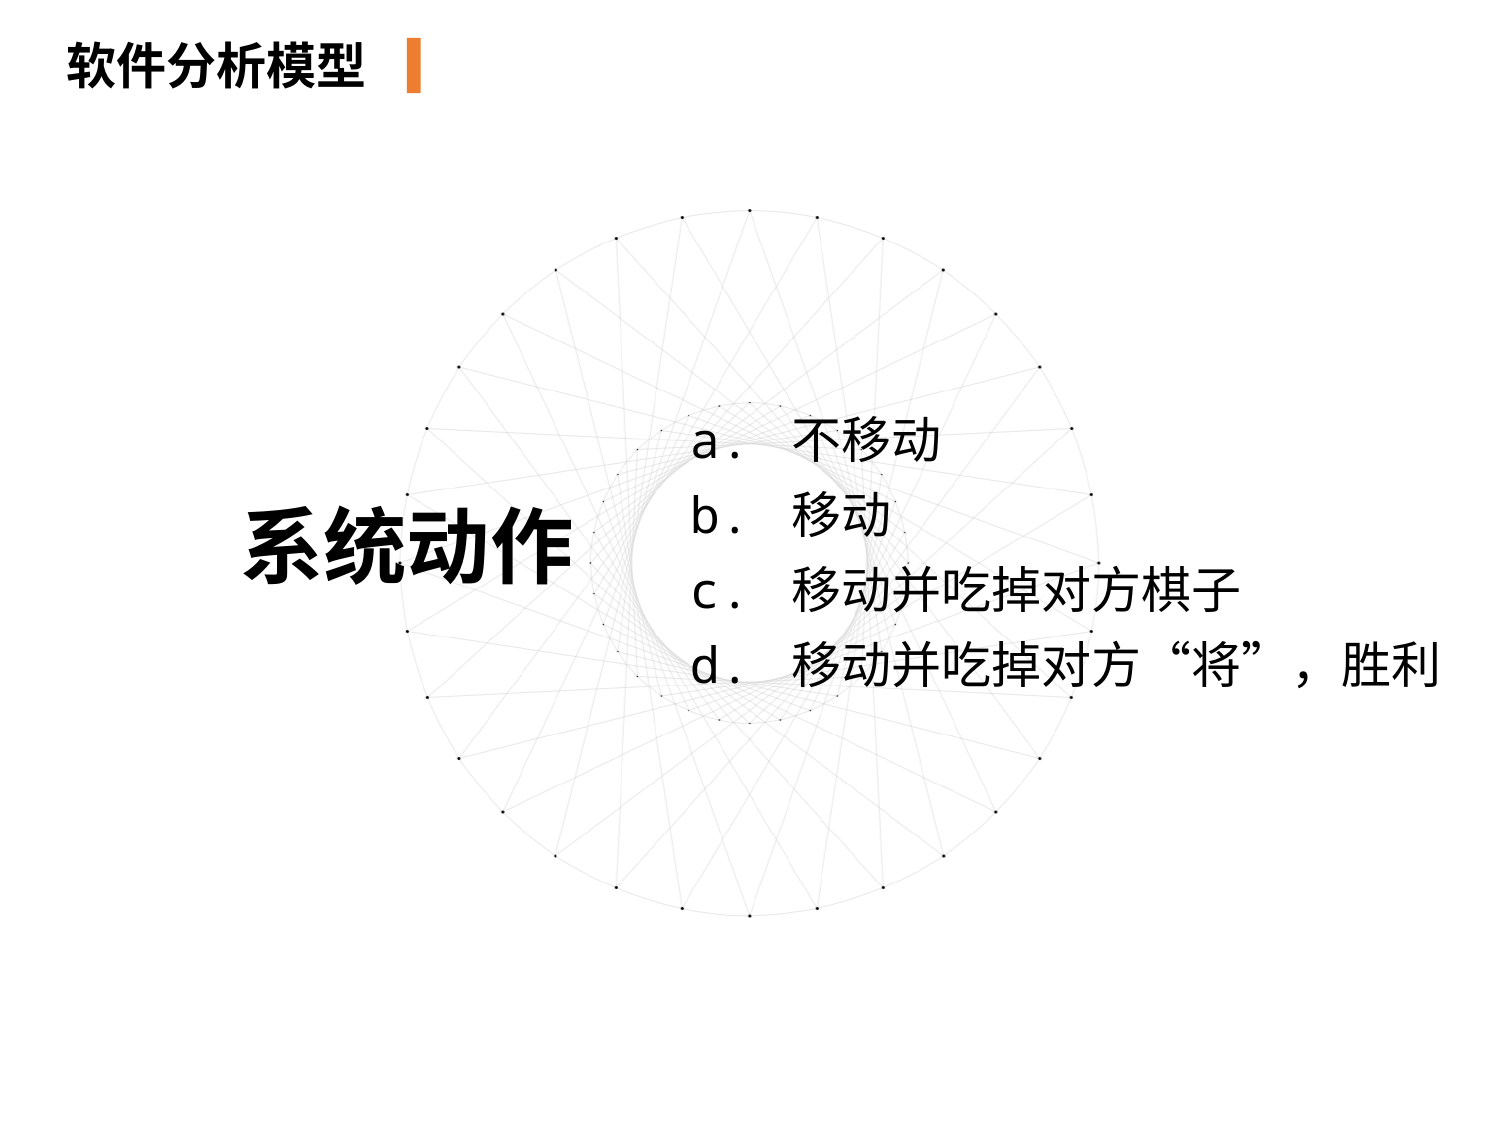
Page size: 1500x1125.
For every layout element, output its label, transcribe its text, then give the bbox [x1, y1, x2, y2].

text_box 系统动作 [225, 486, 589, 602]
picture [391, 193, 1094, 932]
text_box 软件分析模型 [51, 27, 414, 103]
text_box [406, 37, 422, 94]
text_box a. 不移动 b. 移动 c. 移动并吃掉对方棋子 d. 移动并吃掉对方“将”，胜利 [675, 386, 1485, 701]
